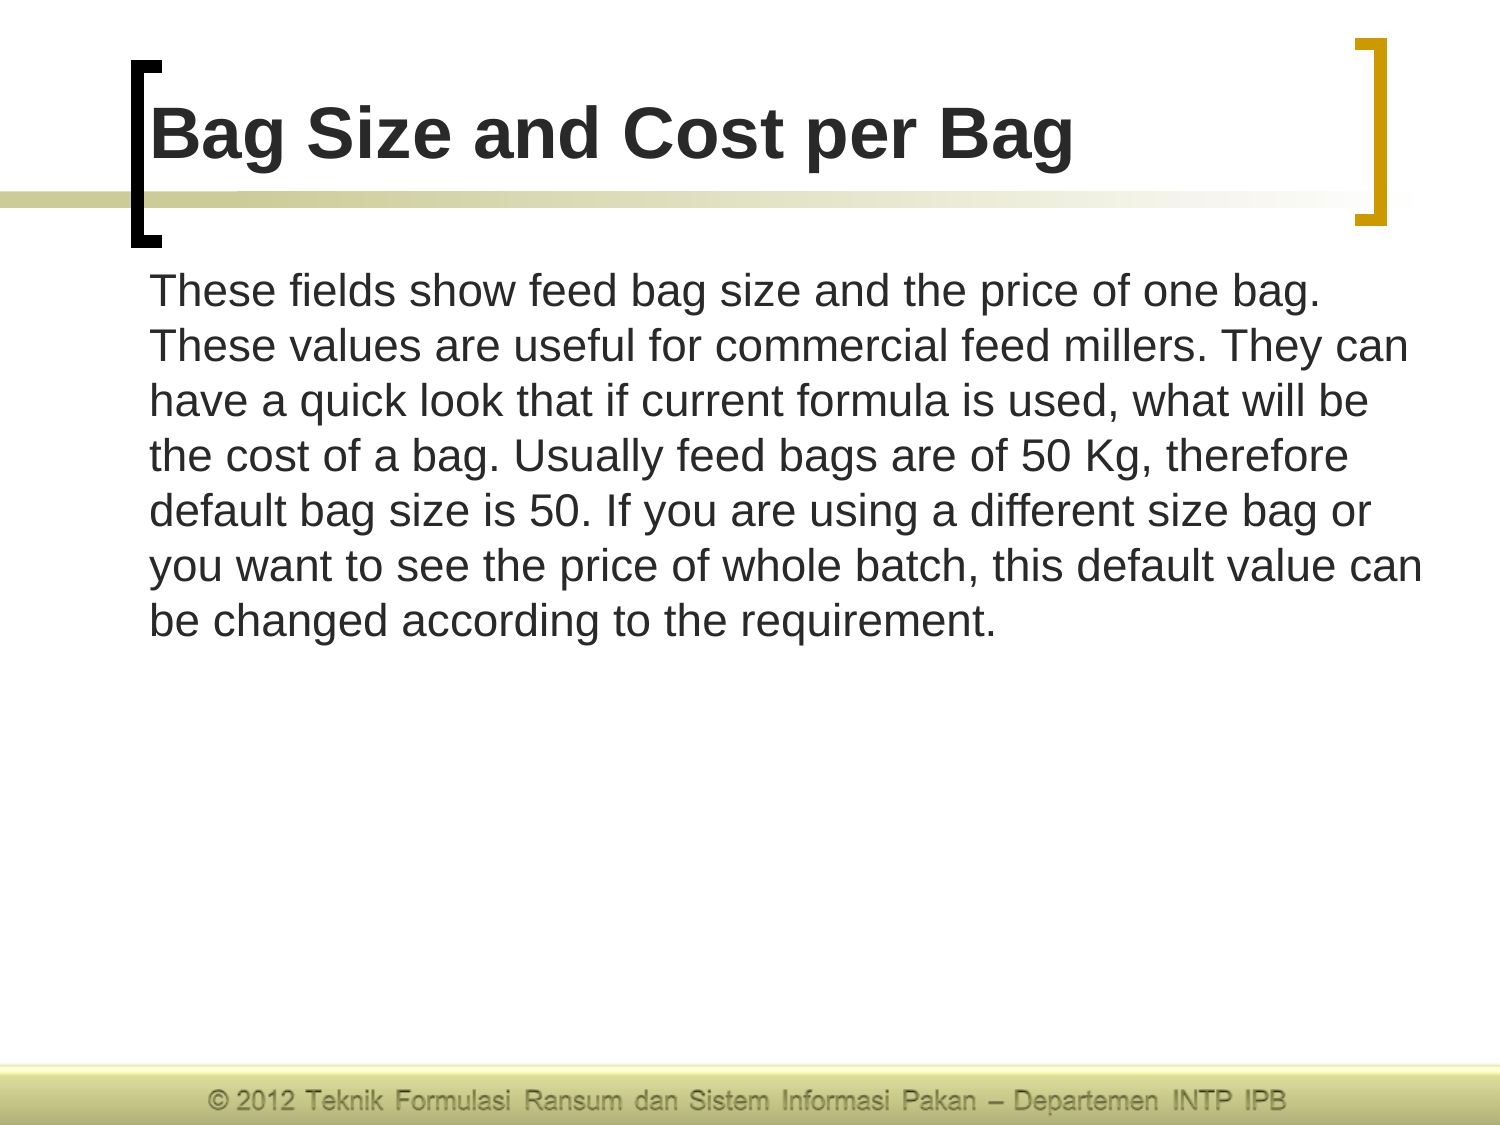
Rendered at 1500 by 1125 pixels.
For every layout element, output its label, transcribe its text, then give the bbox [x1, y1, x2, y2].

text_box Bag Size and Cost per Bag These fields show feed bag size and the price of one bag. These values are useful for commercial feed millers. They can have a quick look that if current formula is used, what will be the cost of a bag. Usually feed bags are of 50 Kg, therefore default bag size is 50. If you are using a different size bag or you want to see the price of whole batch, this default value can be changed according to the requirement. [134, 78, 1447, 653]
picture [0, 1061, 1500, 1125]
